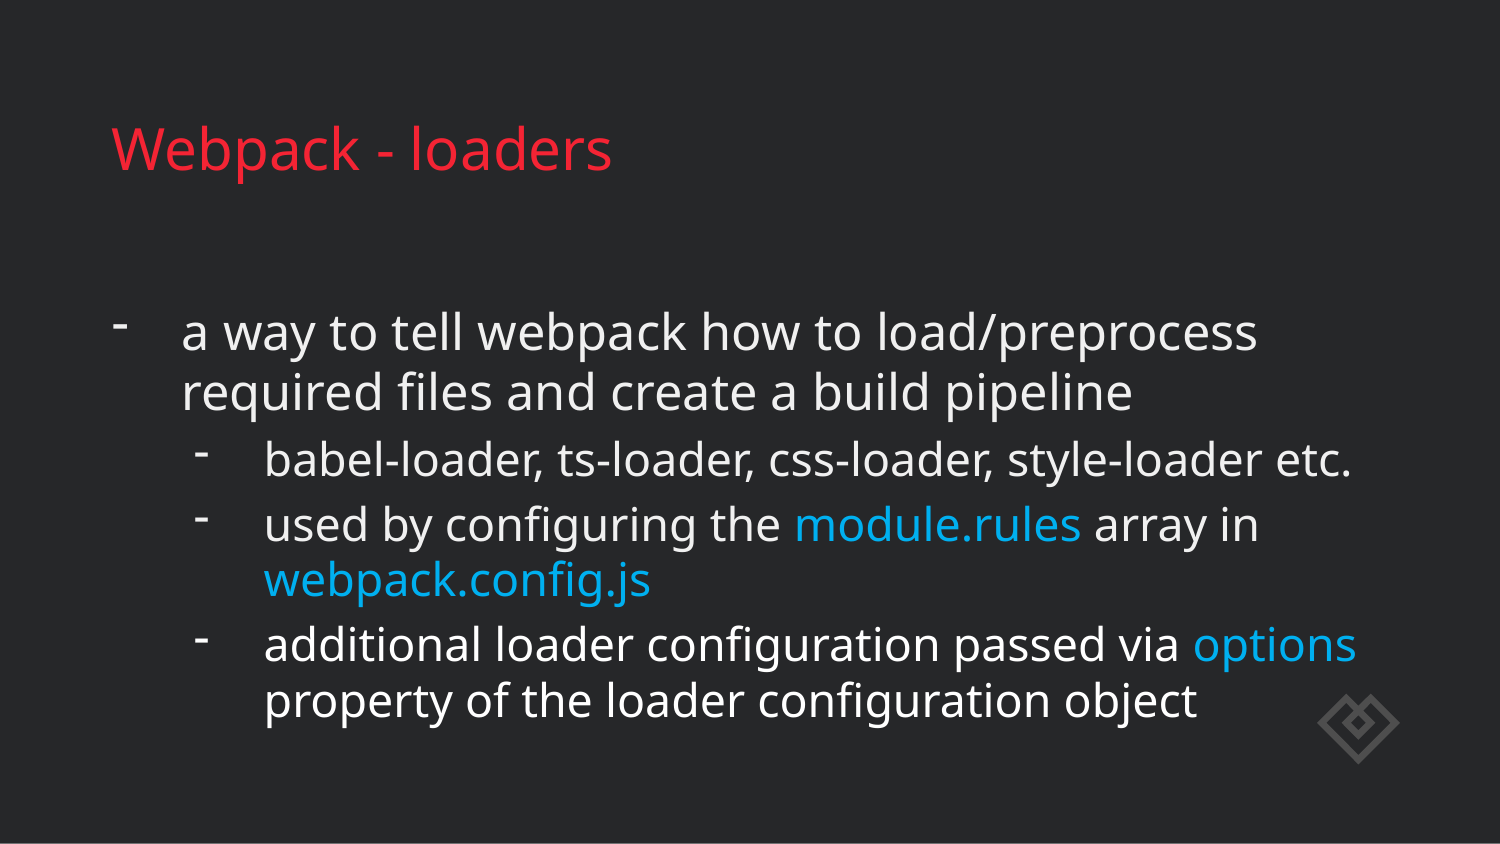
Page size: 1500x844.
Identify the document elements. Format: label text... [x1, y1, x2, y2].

title Webpack - loaders [96, 104, 1400, 245]
list a way to tell webpack how to load/preprocess required files and create a build pipeline babel-loader, ts-loader, css-loader, style-loader etc. used by configuring the module.rules array in webpack.config.js additional loader configuration passed via options property of the loader configuration object [96, 291, 1400, 765]
